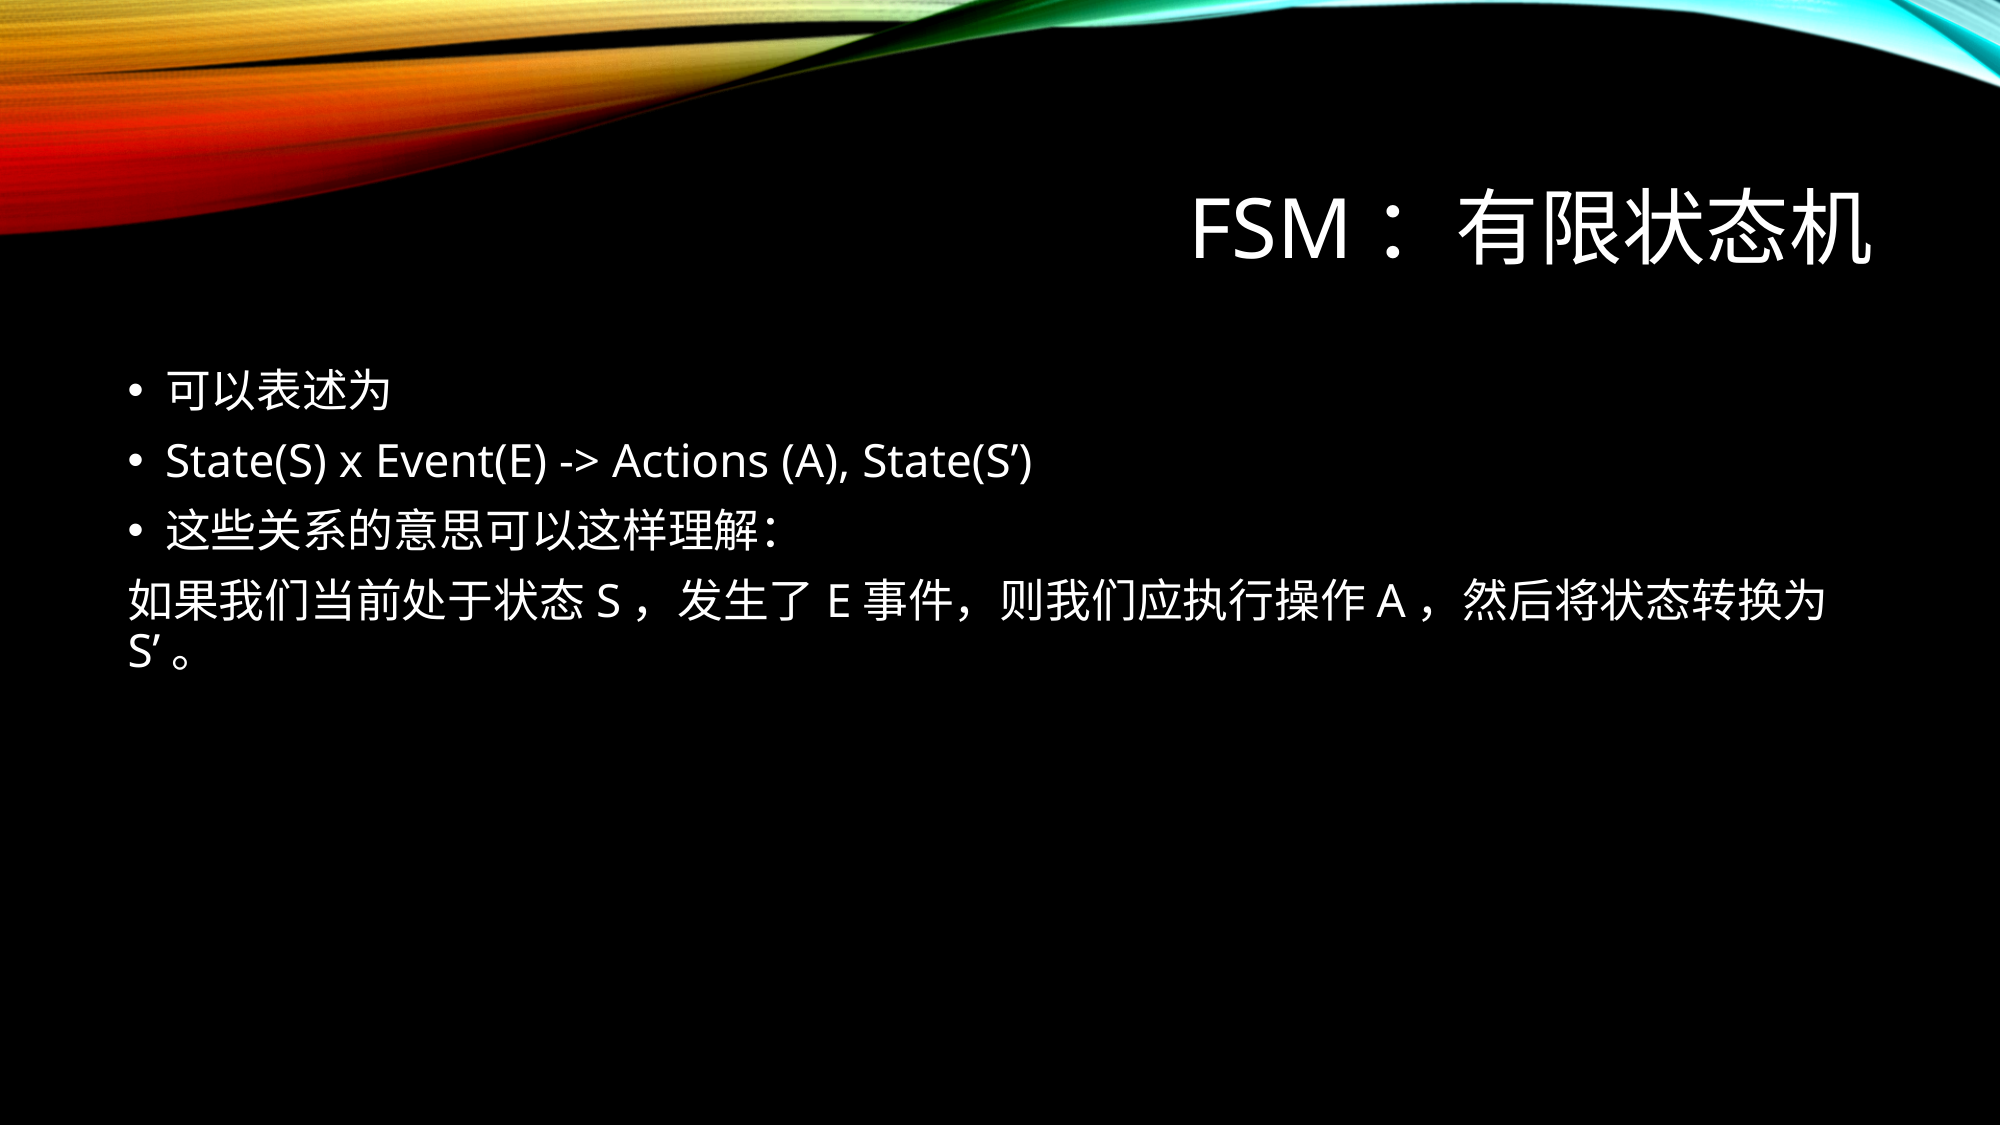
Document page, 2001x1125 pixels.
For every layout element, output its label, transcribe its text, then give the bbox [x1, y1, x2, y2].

picture [0, 0, 2000, 237]
list 可以表述为 State(S) x Event(E) -> Actions (A), State(S’) 这些关系的意思可以这样理解： 如果我们当前处于状态S，发生了E事件，则我们应执行操作A，然后将状态转换为S’。 [112, 360, 1888, 1021]
title FSM：有限状态机 [474, 125, 1888, 338]
